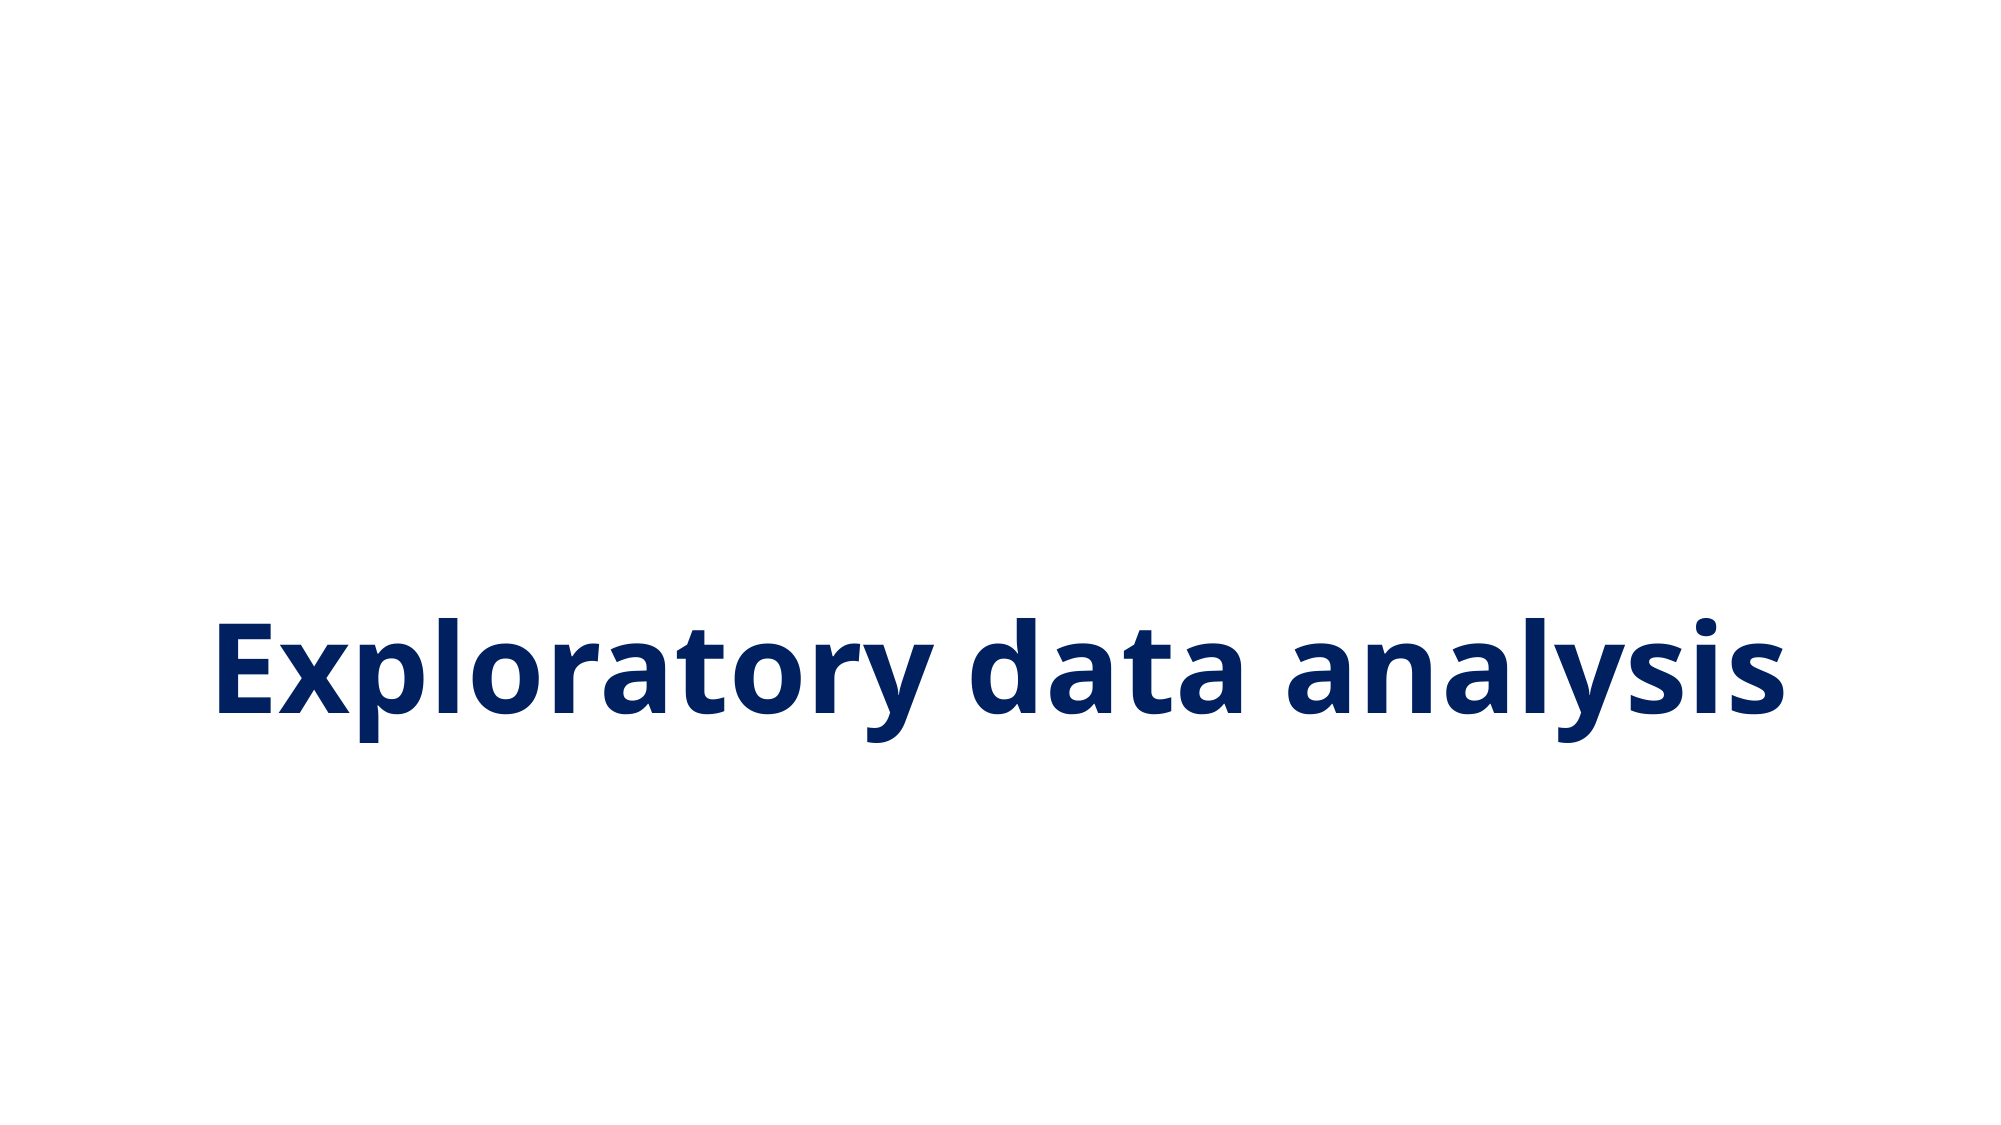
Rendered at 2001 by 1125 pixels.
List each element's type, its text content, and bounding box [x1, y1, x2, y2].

title Exploratory data analysis [136, 280, 1862, 749]
